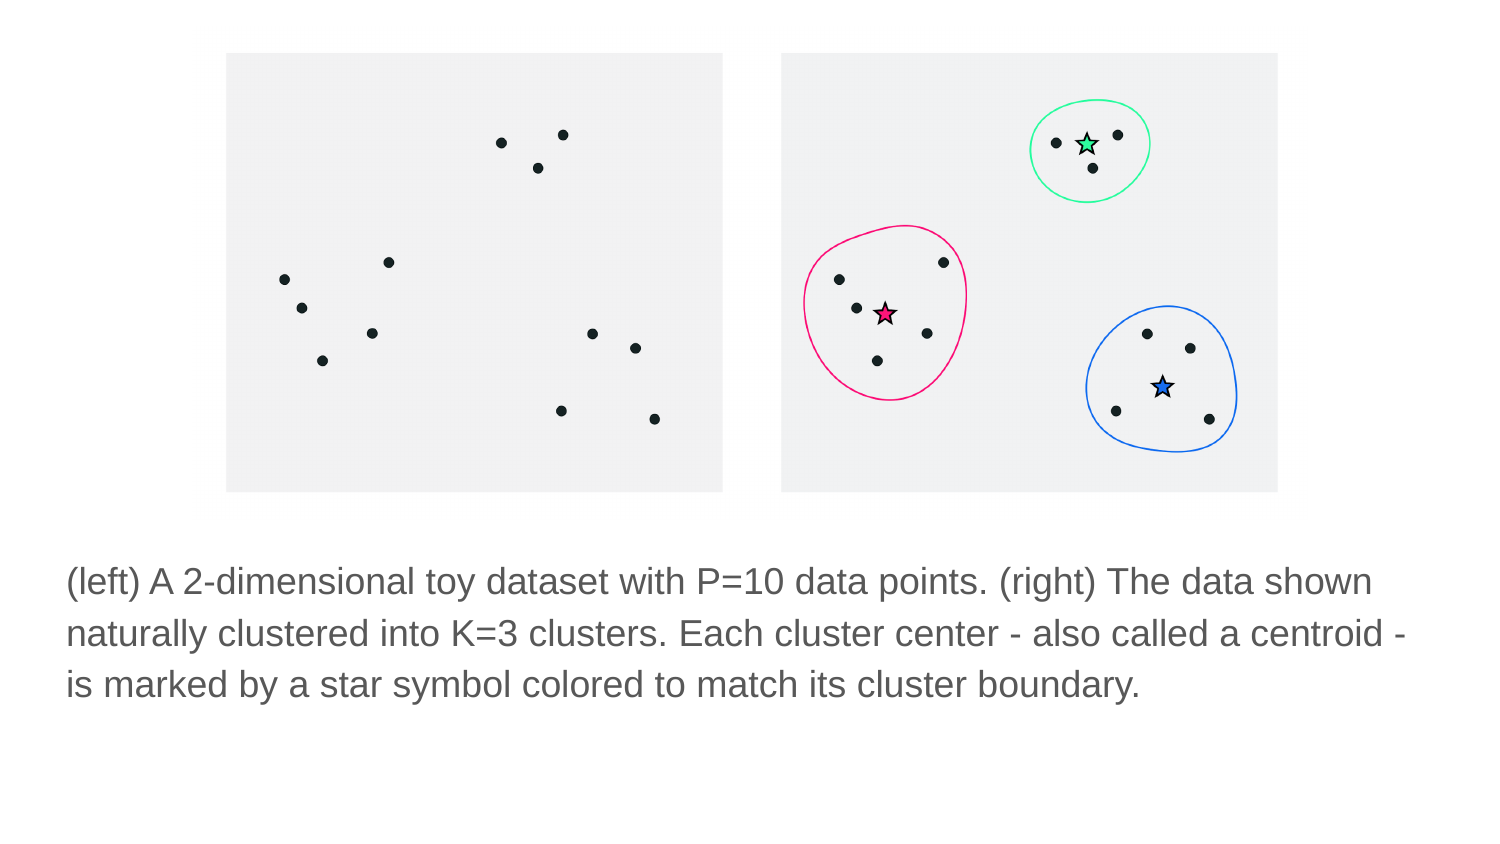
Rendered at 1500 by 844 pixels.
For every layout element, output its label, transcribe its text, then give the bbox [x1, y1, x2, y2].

list (left) A 2-dimensional toy dataset with P=10 data points. (right) The data shown naturally clustered into K=3 clusters. Each cluster center - also called a centroid - is marked by a star symbol colored to match its cluster boundary. [50, 534, 1448, 715]
picture [192, 26, 1308, 520]
